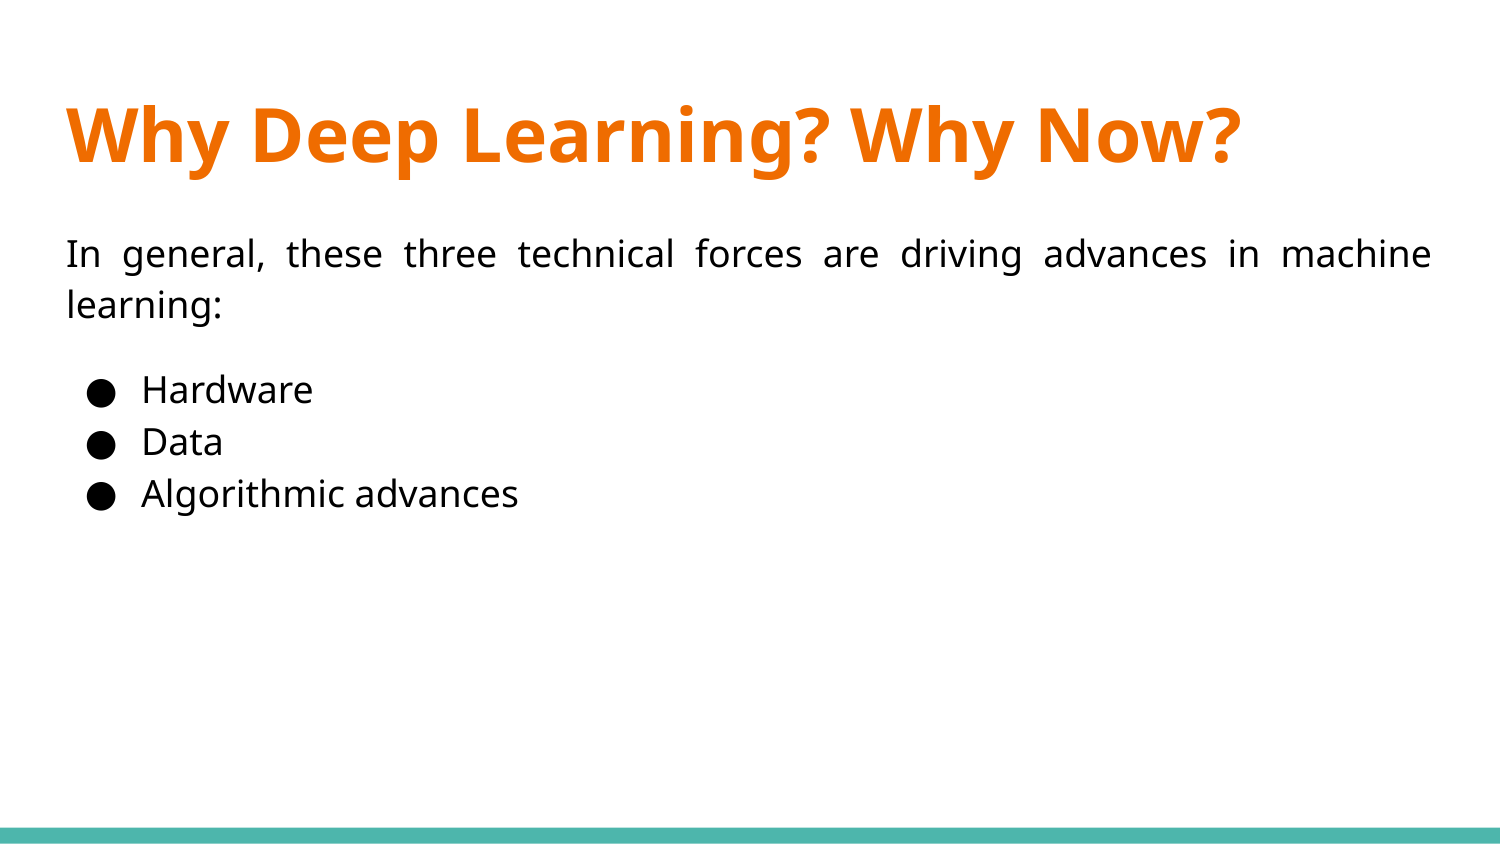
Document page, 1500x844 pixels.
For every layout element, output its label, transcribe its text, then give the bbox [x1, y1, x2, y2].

list In general, these three technical forces are driving advances in machine learning: Hardware Data Algorithmic advances [51, 207, 1449, 750]
title Why Deep Learning? Why Now? [51, 72, 1449, 189]
